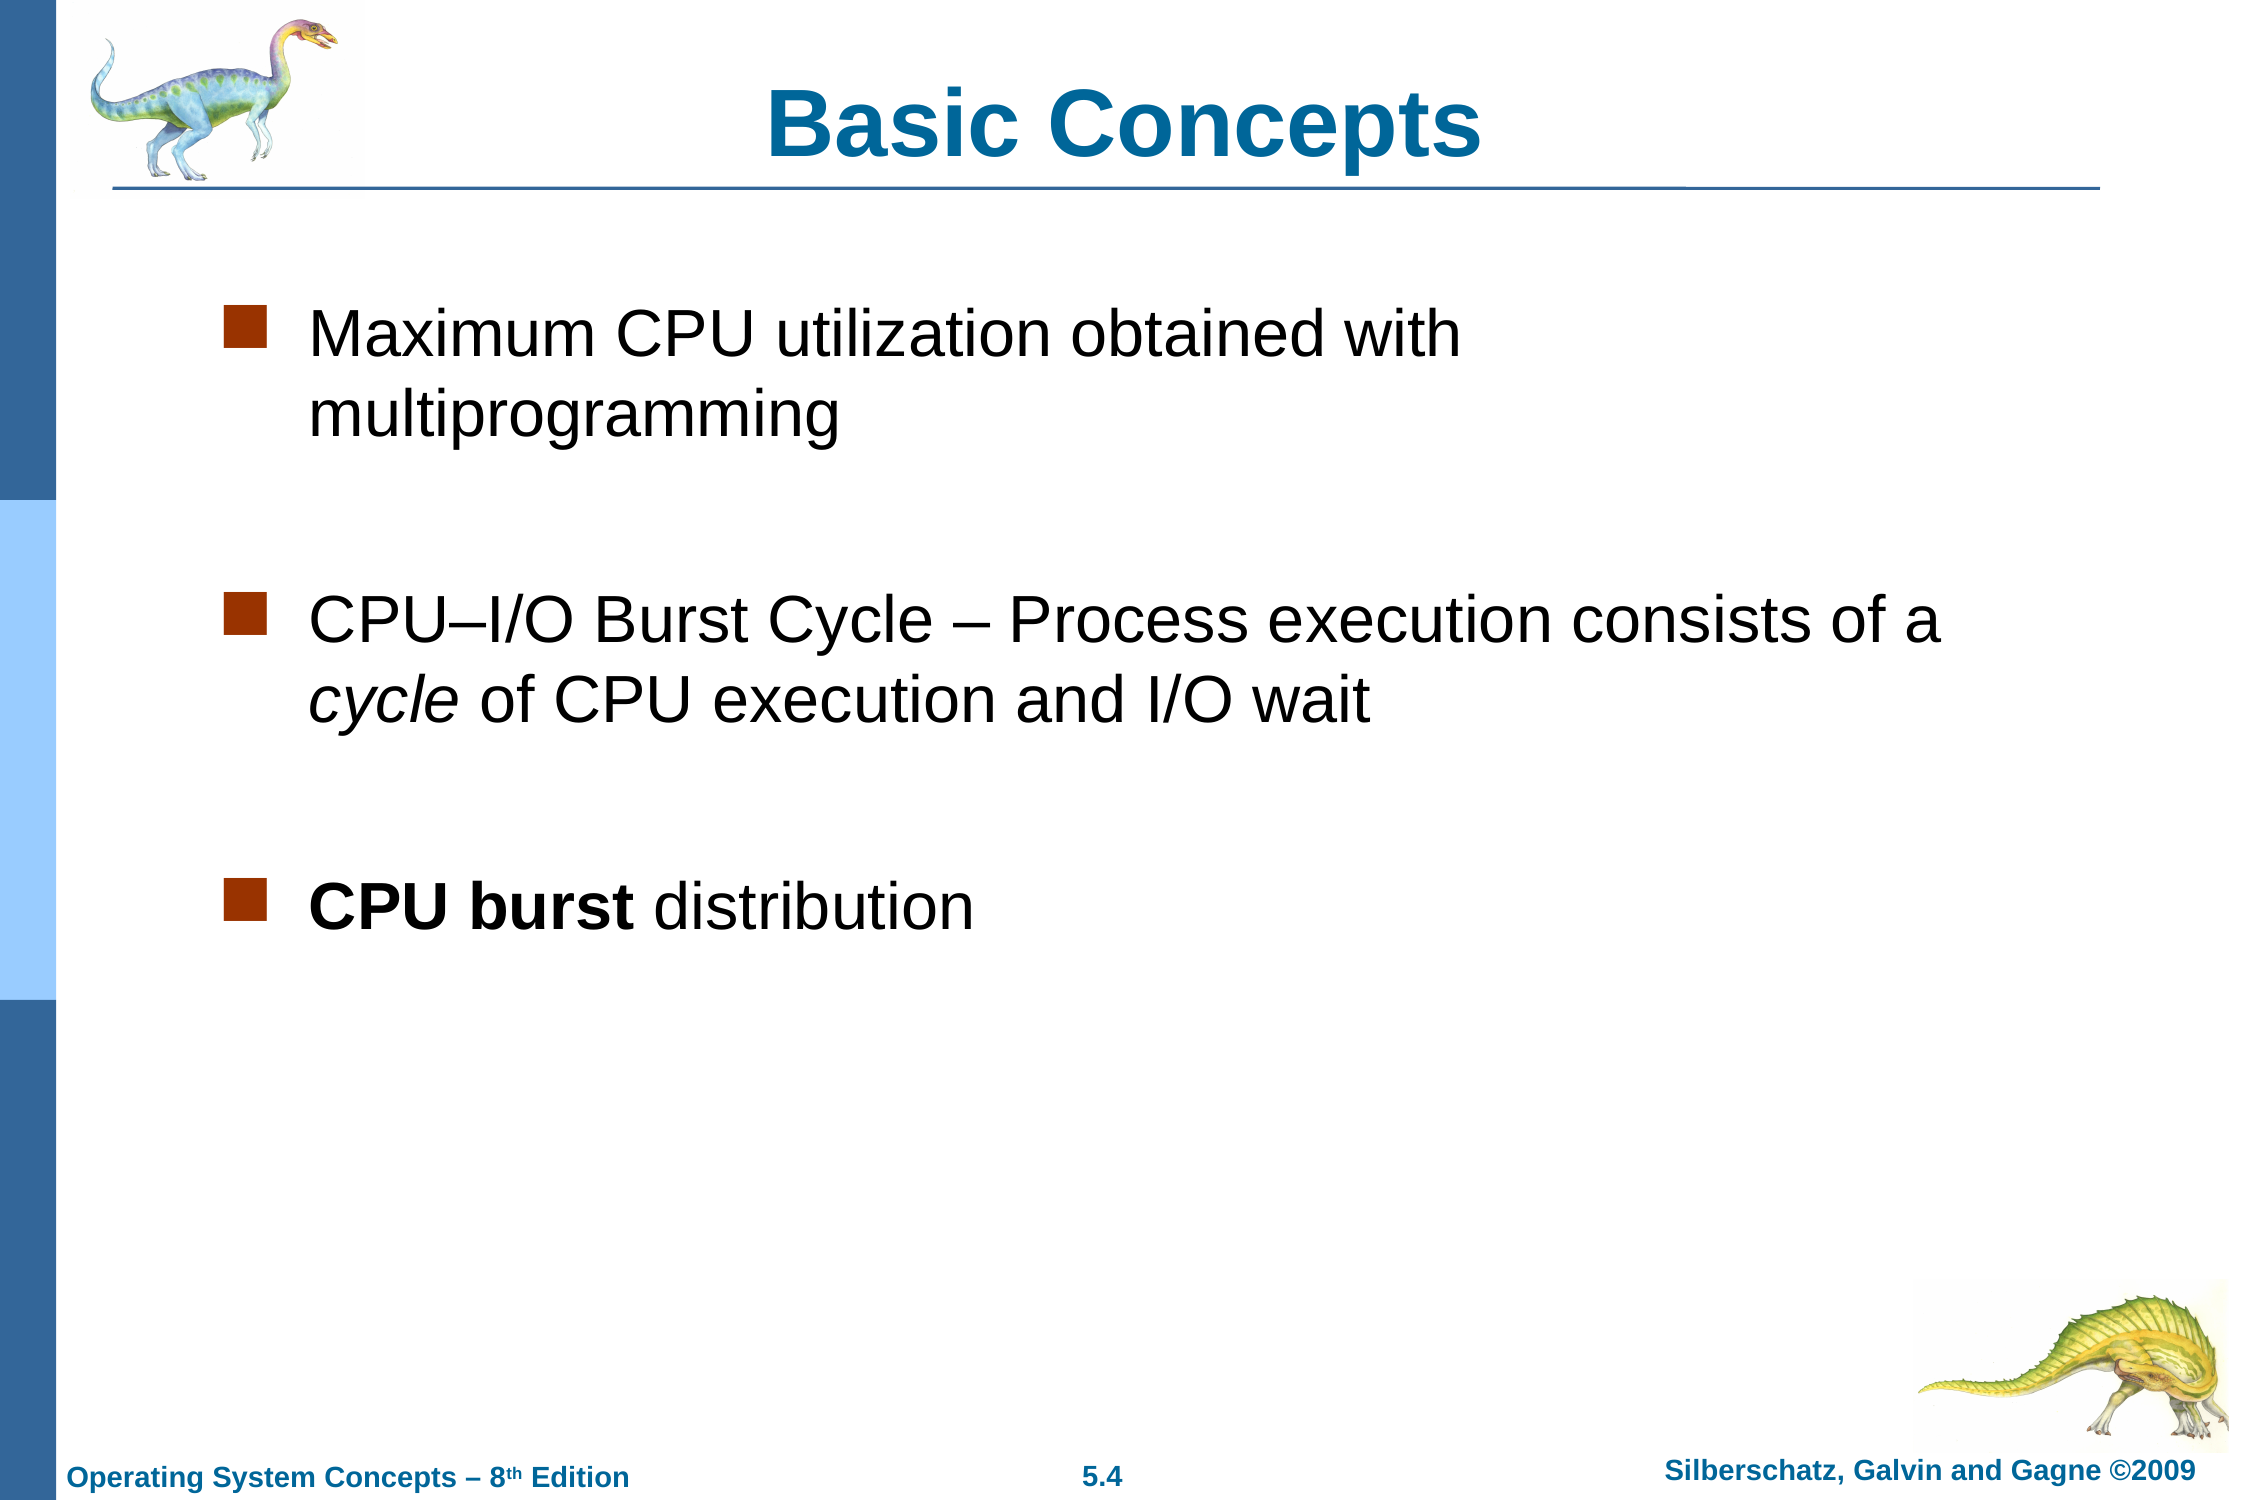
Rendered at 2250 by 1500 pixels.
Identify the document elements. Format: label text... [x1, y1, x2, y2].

picture [70, 0, 365, 199]
list Maximum CPU utilization obtained with multiprogramming CPU–I/O Burst Cycle – Process execution consists of a cycle of CPU execution and I/O wait CPU burst distribution [206, 278, 2017, 1030]
title Basic Concepts [112, 60, 2138, 187]
picture [1913, 1279, 2229, 1453]
